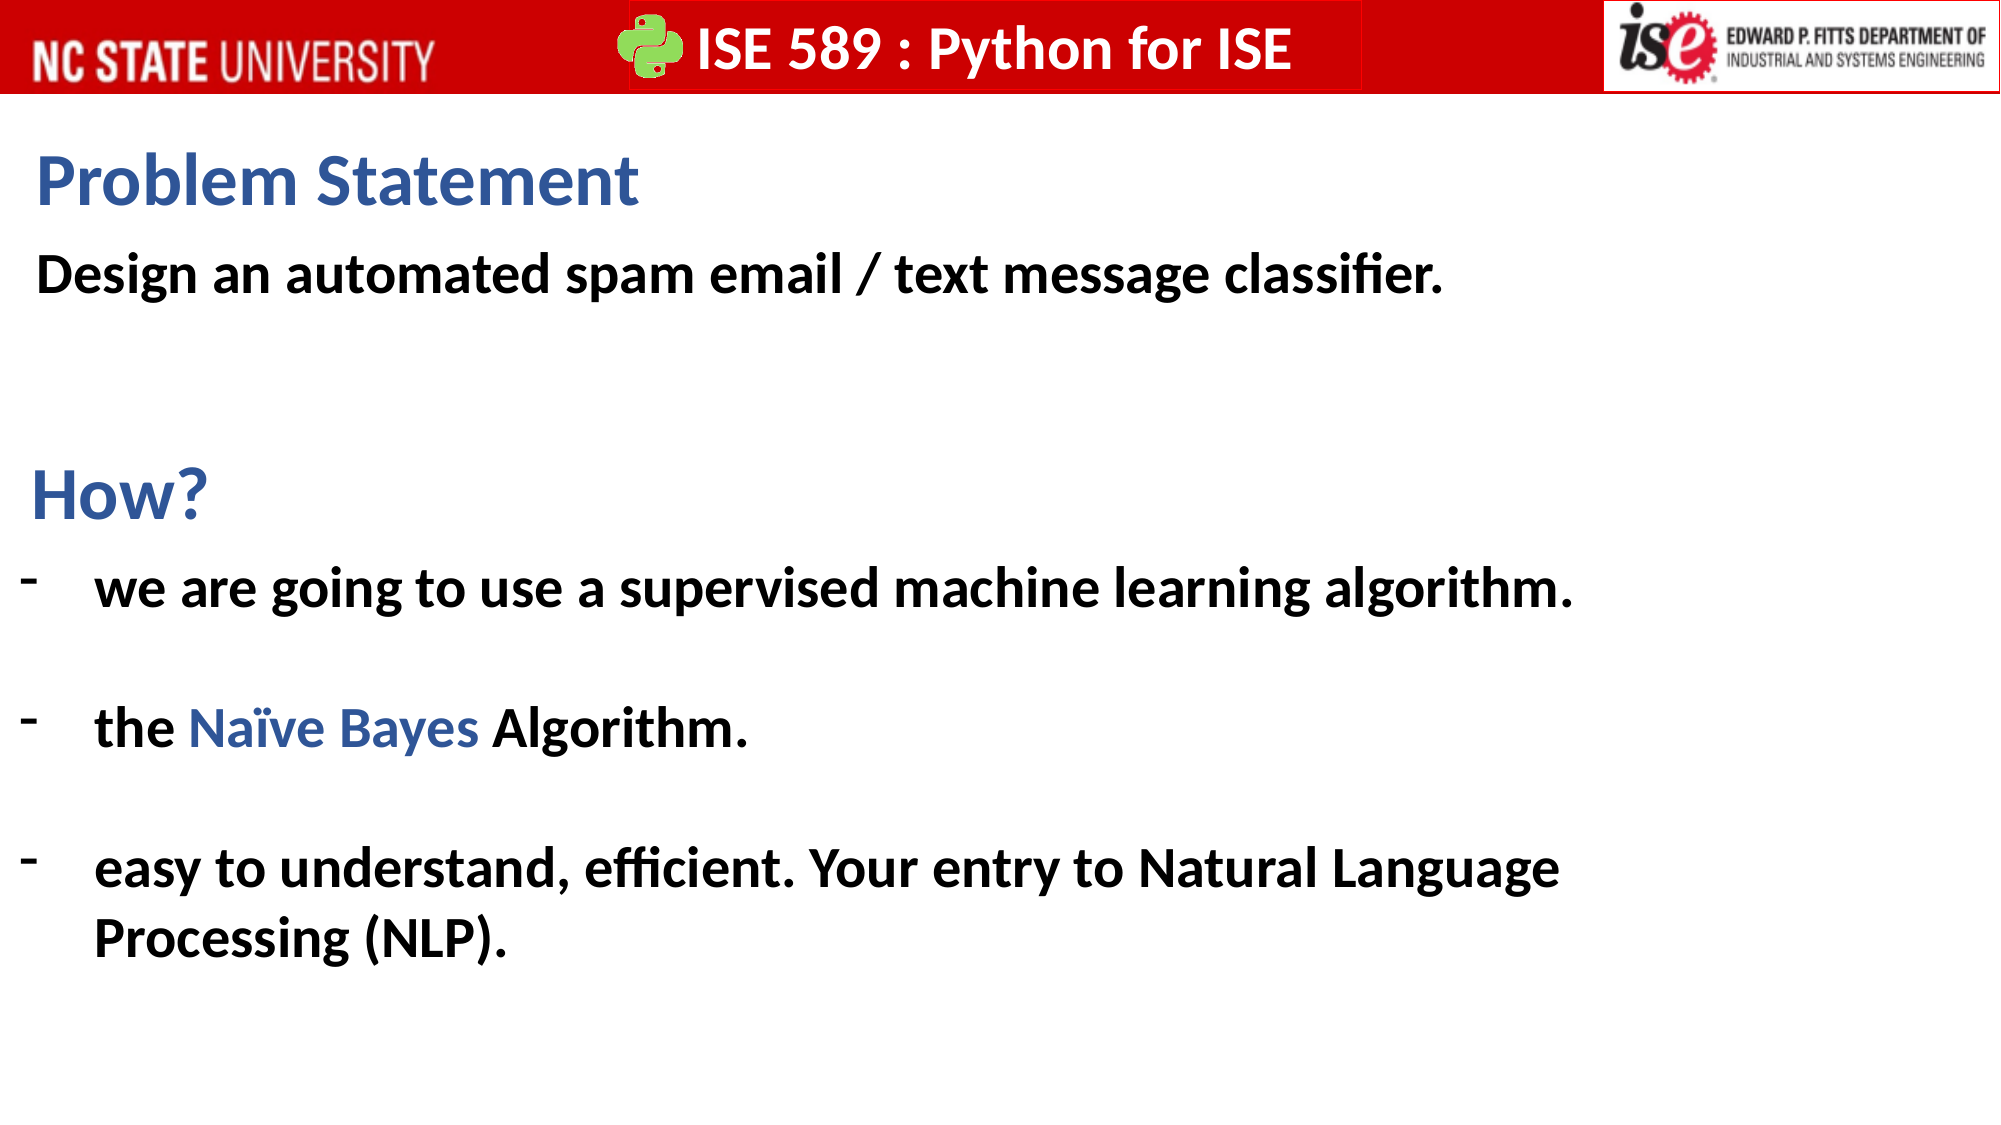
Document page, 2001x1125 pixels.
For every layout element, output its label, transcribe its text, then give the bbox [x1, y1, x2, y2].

text_box we are going to use a supervised machine learning algorithm. the Naïve Bayes Algorithm. easy to understand, efficient. Your entry to Natural Language Processing (NLP). [4, 541, 1604, 1047]
title Problem Statement [0, 134, 678, 229]
text_box Design an automated spam email / text message classifier. [22, 228, 1488, 313]
text_box How? [0, 448, 678, 542]
picture [0, 0, 2000, 94]
